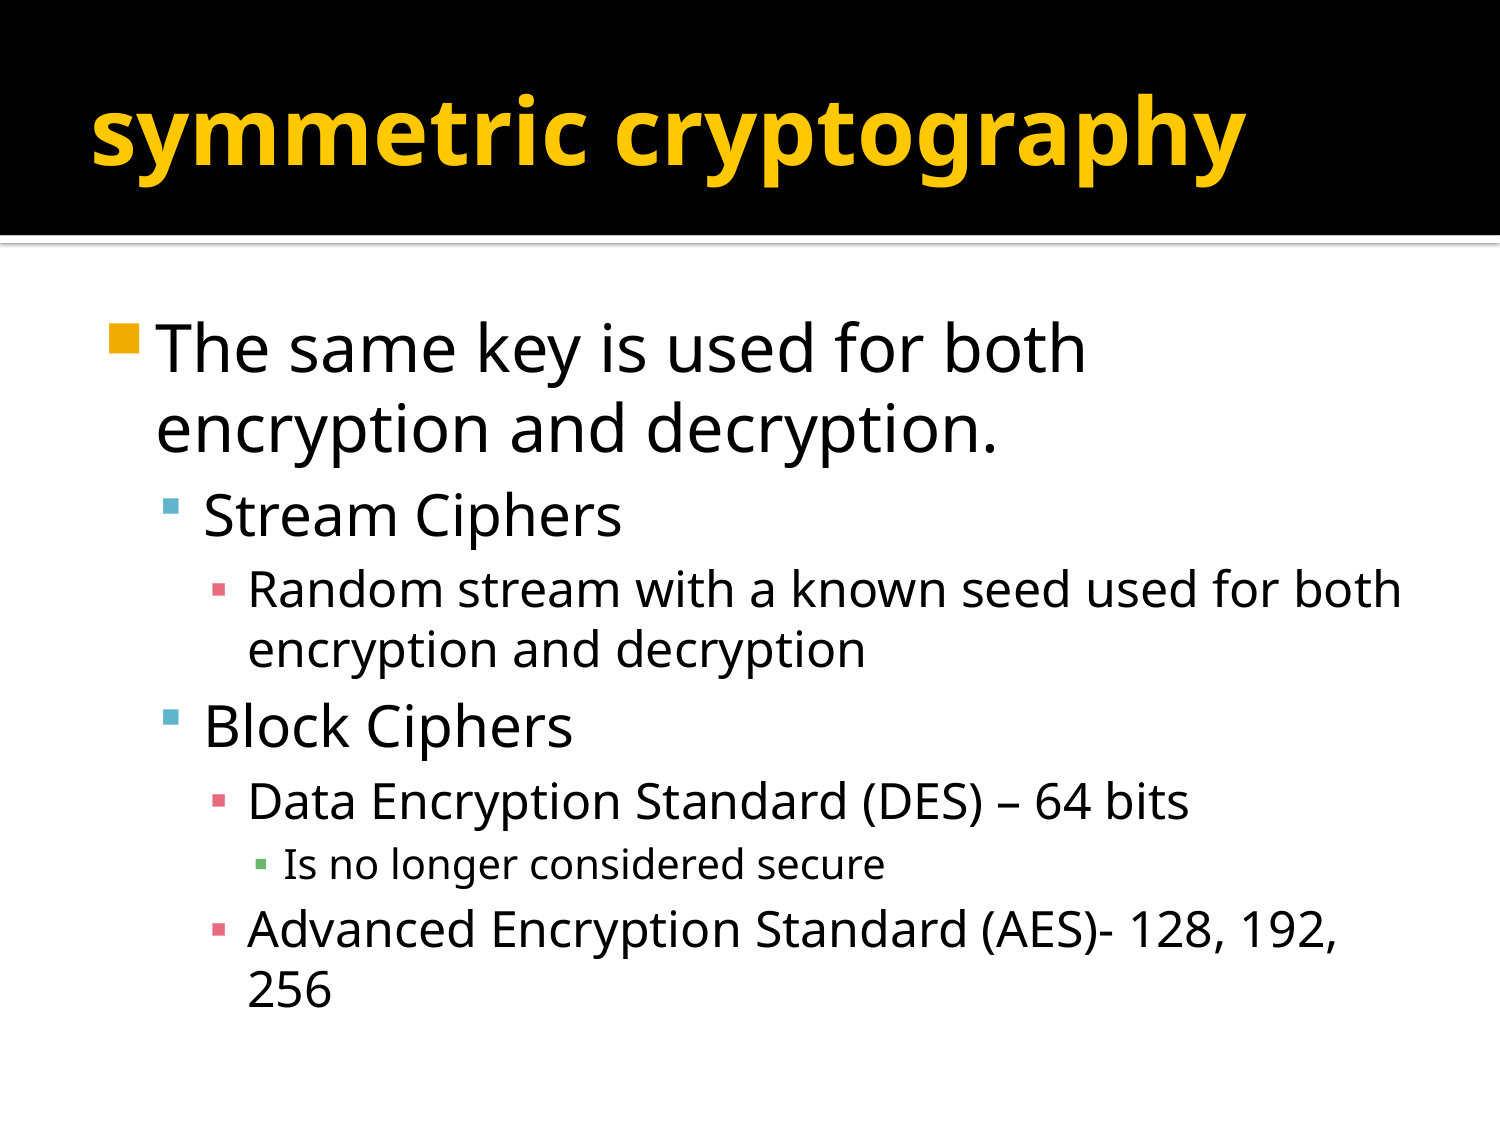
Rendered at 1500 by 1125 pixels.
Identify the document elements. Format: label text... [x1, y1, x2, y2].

title symmetric cryptography [75, 25, 1425, 231]
list The same key is used for both encryption and decryption. Stream Ciphers Random stream with a known seed used for both encryption and decryption Block Ciphers Data Encryption Standard (DES) – 64 bits Is no longer considered secure Advanced Encryption Standard (AES)- 128, 192, 256 [74, 290, 1426, 1051]
